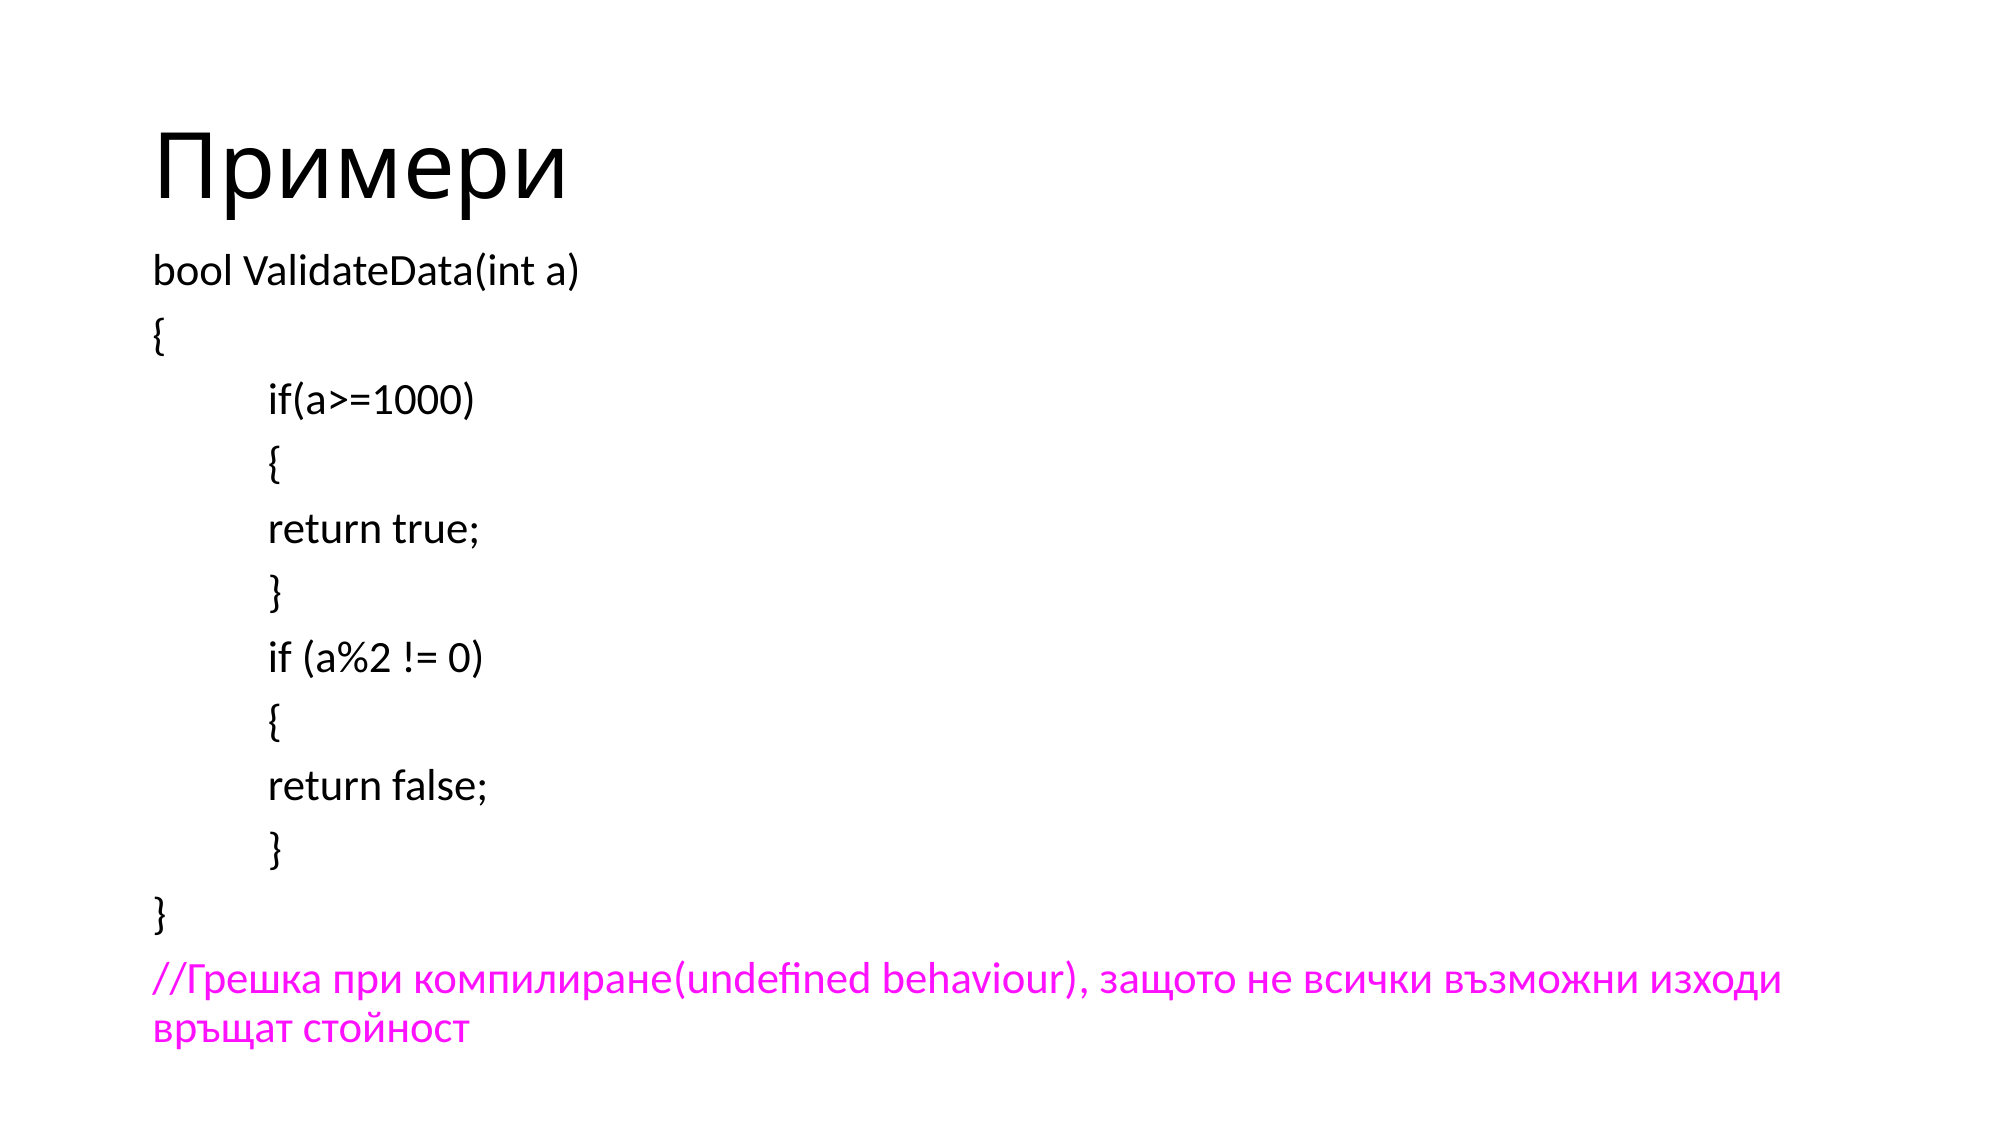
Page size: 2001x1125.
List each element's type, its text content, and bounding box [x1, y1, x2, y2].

title Примери [137, 59, 1863, 239]
list bool ValidateData(int a) { if(a>=1000) { return true; } if (a%2 != 0) { return false; } } //Грешка при компилиране(undefined behaviour), защото не всички възможни изходи връщат стойност [137, 239, 1863, 1066]
